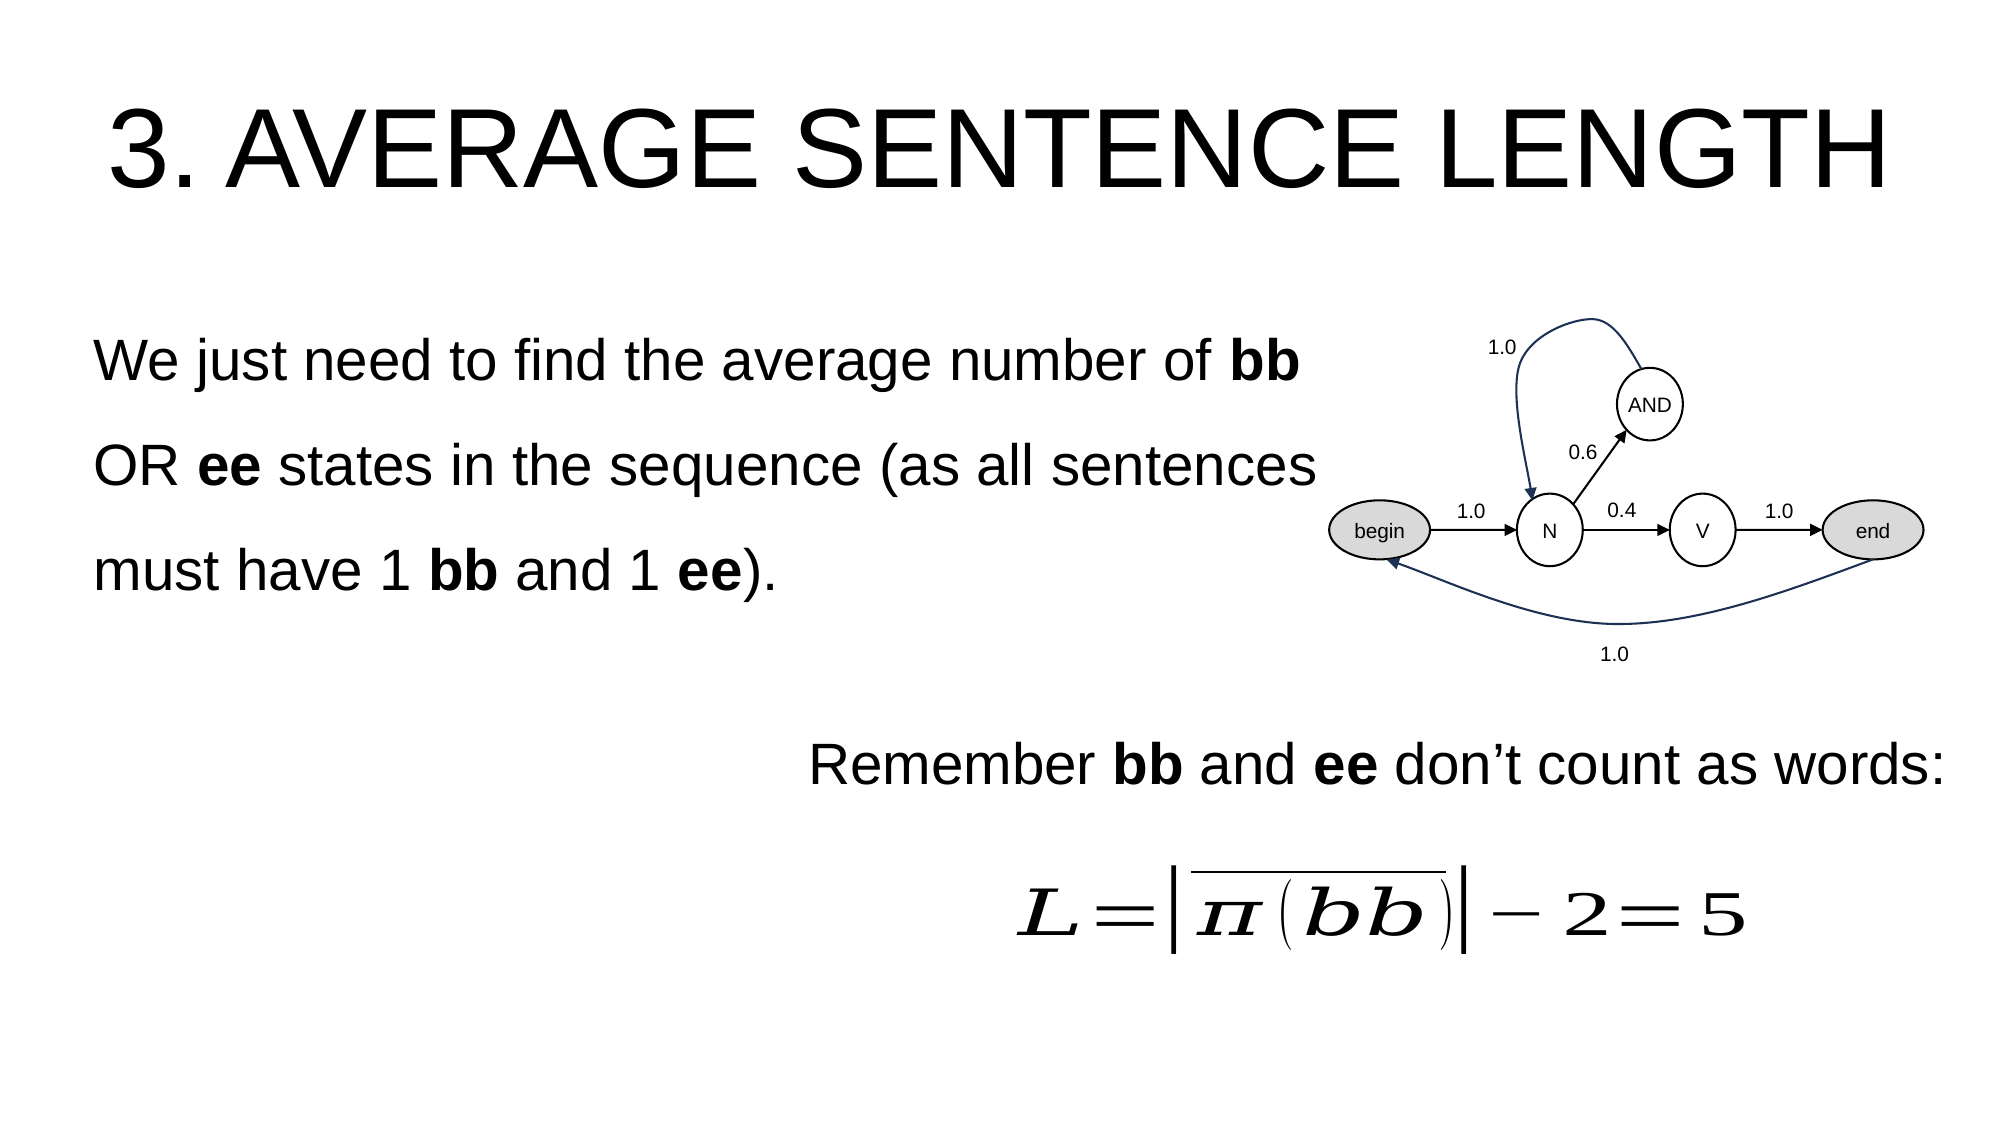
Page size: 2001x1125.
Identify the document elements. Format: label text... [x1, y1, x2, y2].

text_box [1329, 315, 1924, 672]
text_box 3. Average sentence length [0, 67, 2000, 218]
text_box Remember bb and ee don’t count as words: [793, 683, 1981, 804]
text_box We just need to find the average number of bb OR ee states in the sequence (as all sentences must have 1 bb and 1 ee). [78, 280, 1339, 610]
